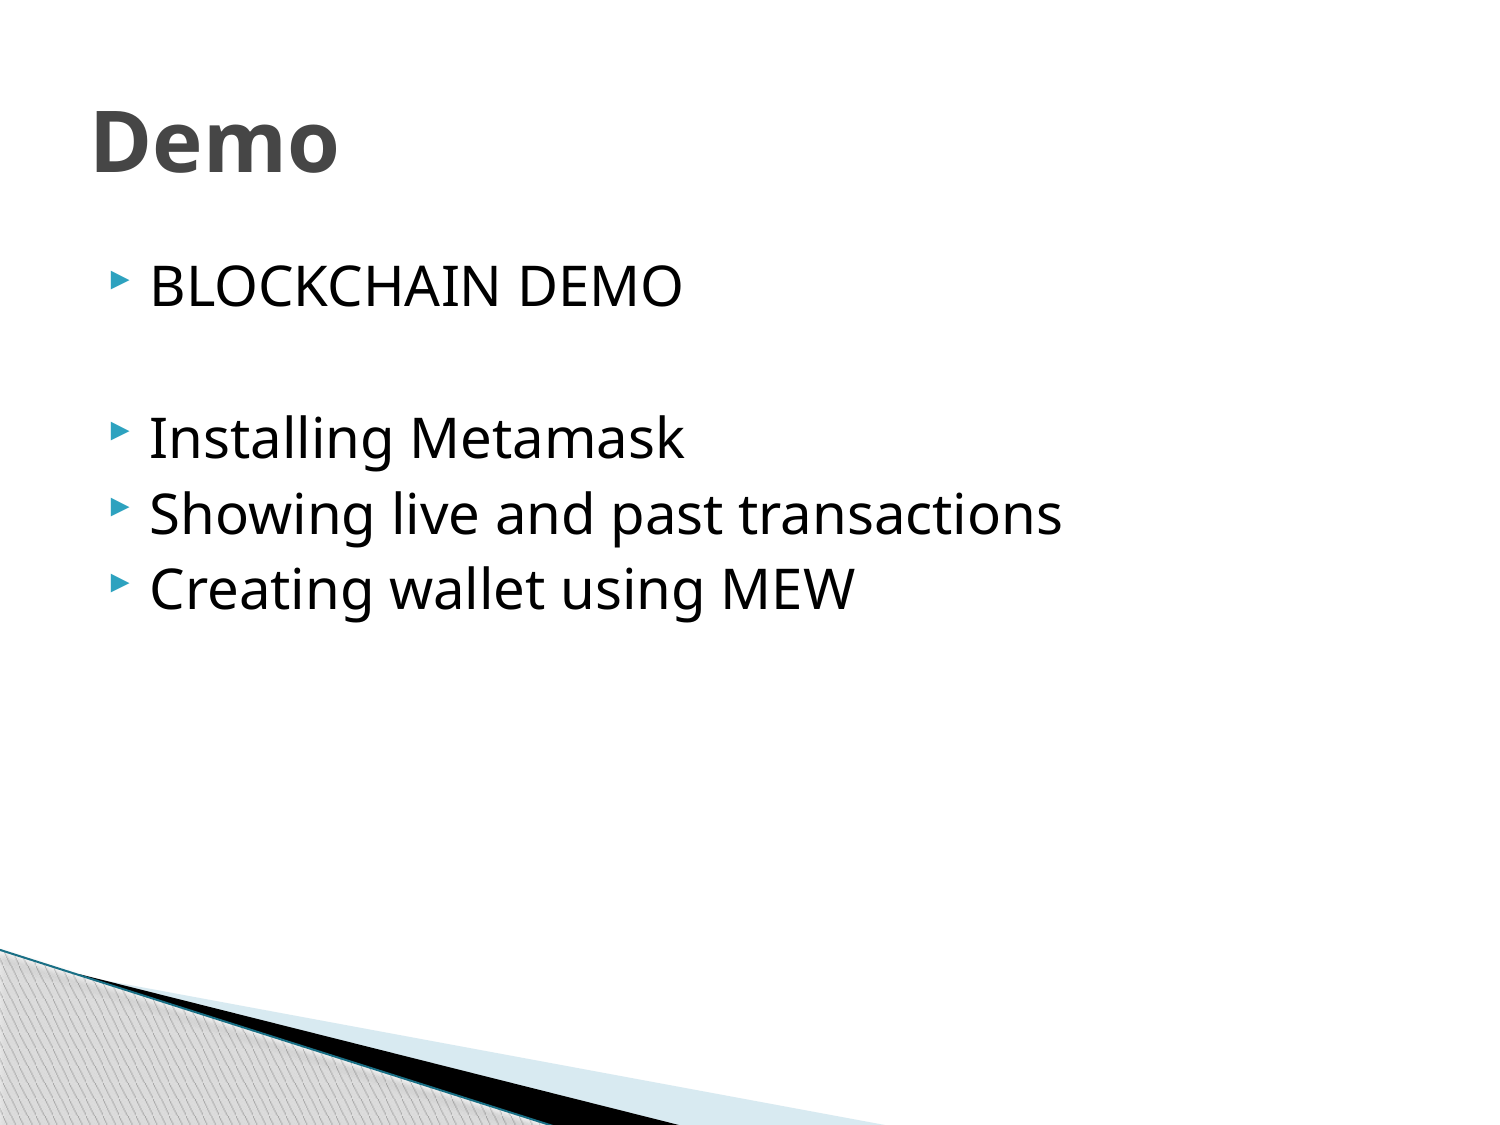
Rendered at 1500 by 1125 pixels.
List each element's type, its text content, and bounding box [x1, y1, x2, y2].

list BLOCKCHAIN DEMO Installing Metamask Showing live and past transactions Creating wallet using MEW [75, 243, 1425, 986]
title Demo [75, 45, 1425, 233]
